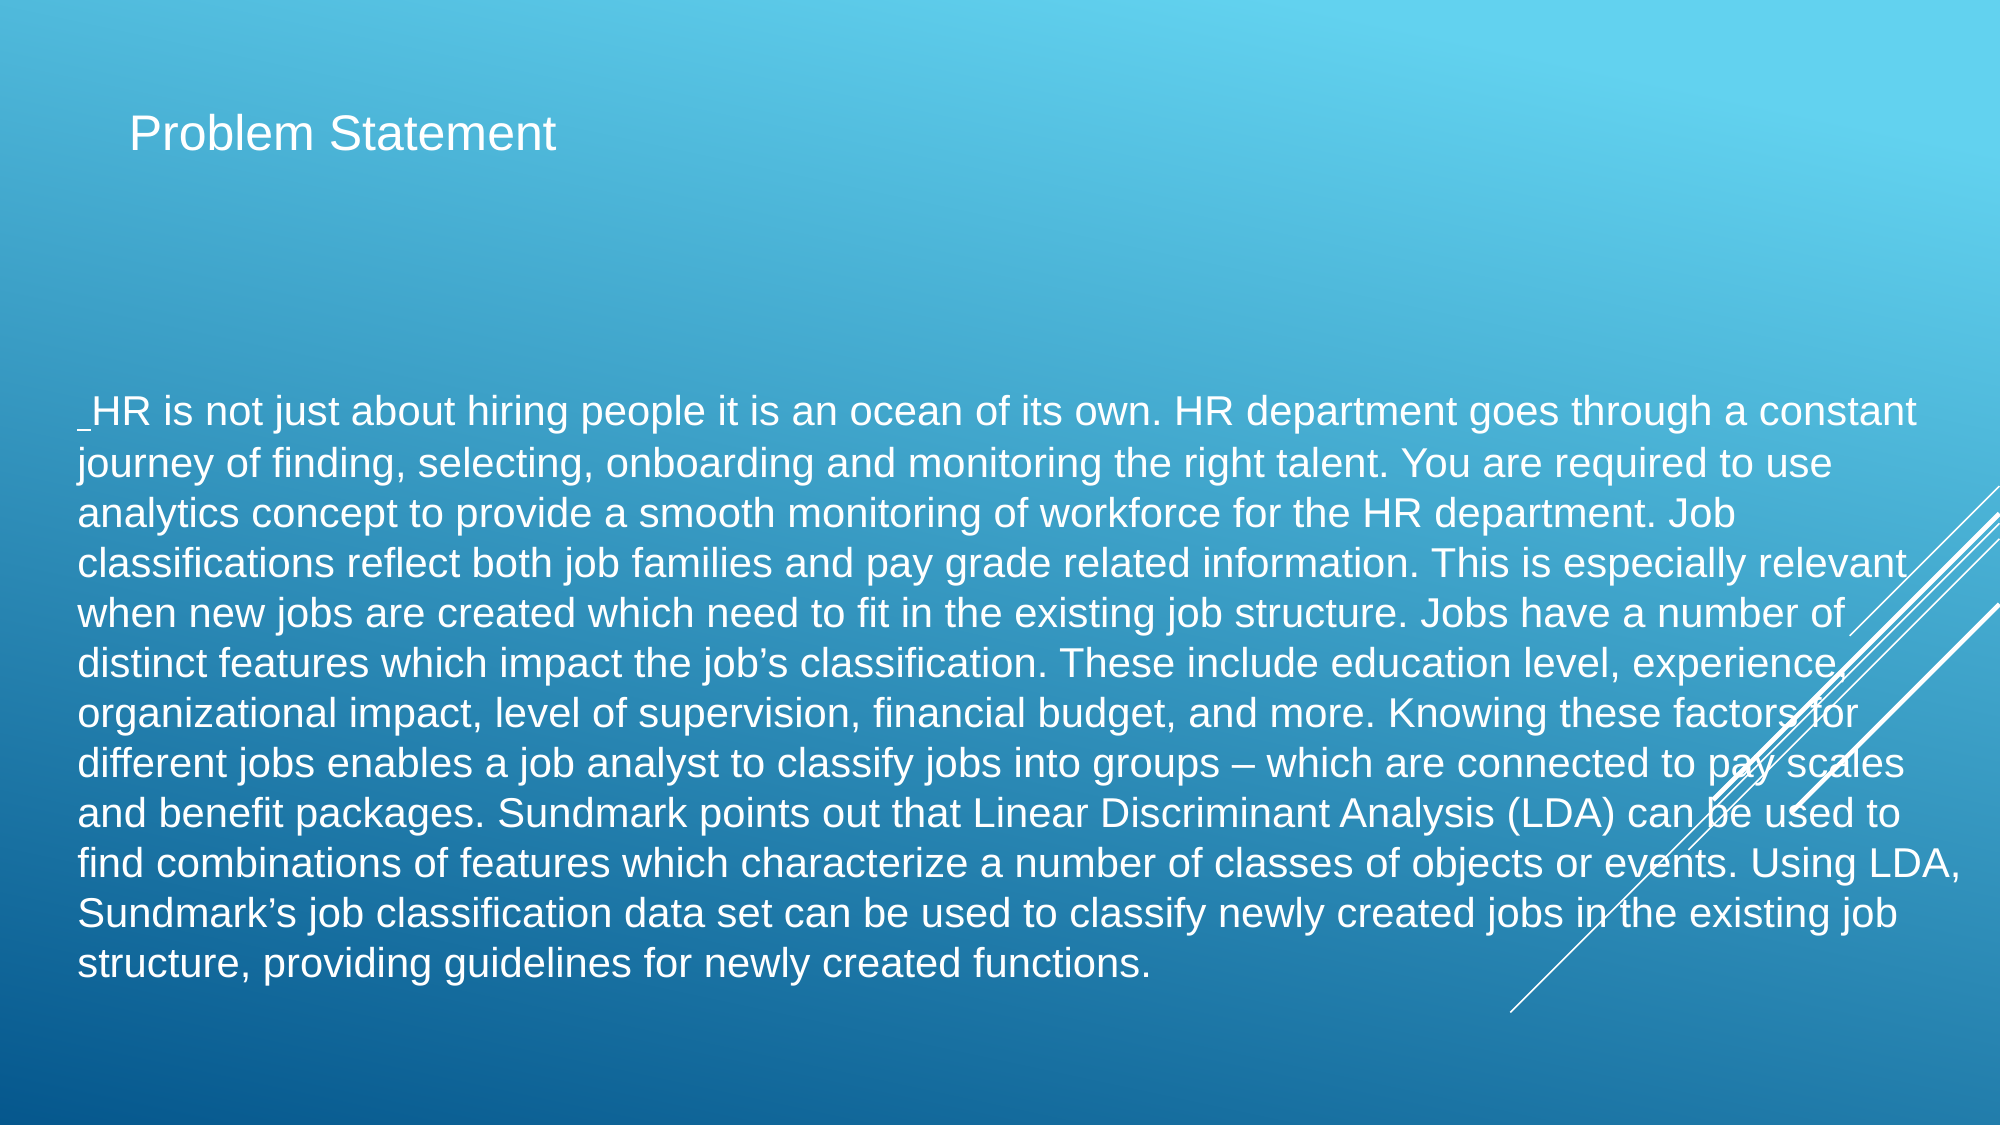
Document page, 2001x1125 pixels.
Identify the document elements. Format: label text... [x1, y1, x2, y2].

text_box HR is not just about hiring people it is an ocean of its own. HR department goes through a constant journey of finding, selecting, onboarding and monitoring the right talent. You are required to use analytics concept to provide a smooth monitoring of workforce for the HR department. Job classifications reflect both job families and pay grade related information. This is especially relevant when new jobs are created which need to fit in the existing job structure. Jobs have a number of distinct features which impact the job’s classification. These include education level, experience, organizational impact, level of supervision, financial budget, and more. Knowing these factors for different jobs enables a job analyst to classify jobs into groups – which are connected to pay scales and benefit packages. Sundmark points out that Linear Discriminant Analysis (LDA) can be used to find combinations of features which characterize a number of classes of objects or events. Using LDA, Sundmark’s job classification data set can be used to classify newly created jobs in the existing job structure, providing guidelines for newly created functions. [62, 308, 1979, 994]
text_box Problem Statement [114, 92, 687, 168]
